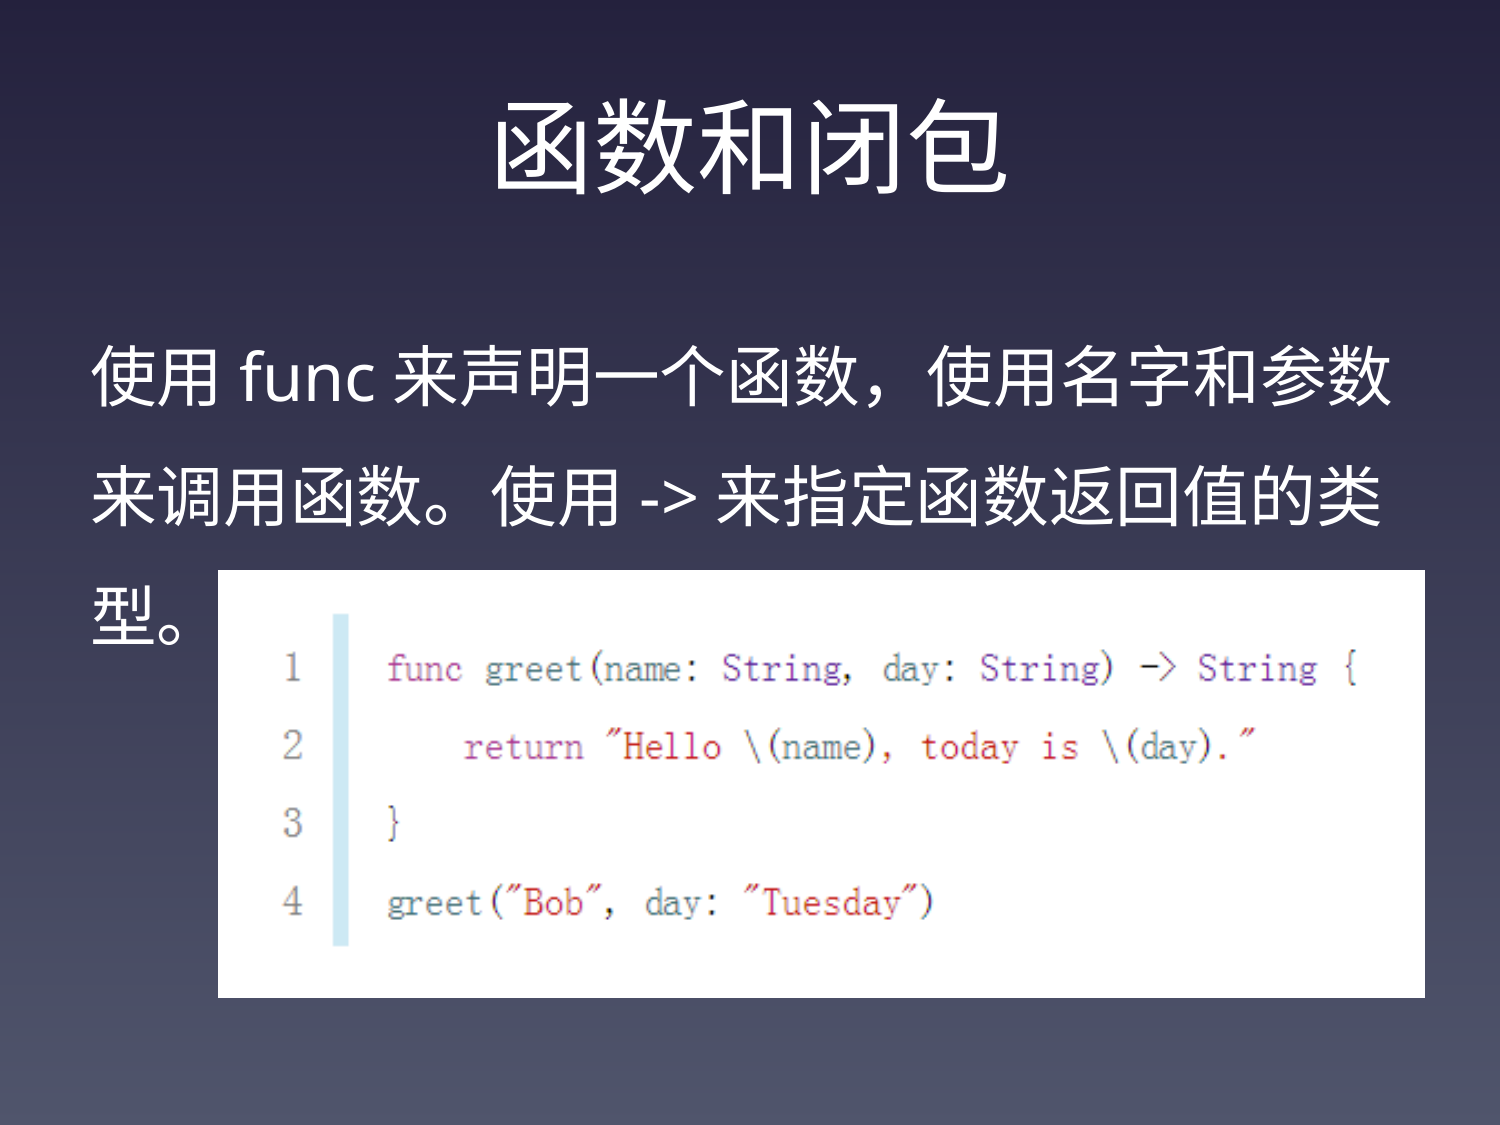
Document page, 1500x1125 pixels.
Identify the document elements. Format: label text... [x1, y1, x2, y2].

picture [217, 570, 1426, 998]
title 函数和闭包 [75, 75, 1425, 262]
list 使用func来声明一个函数，使用名字和参数来调用函数。使用->来指定函数返回值的类型。 [75, 262, 1425, 688]
